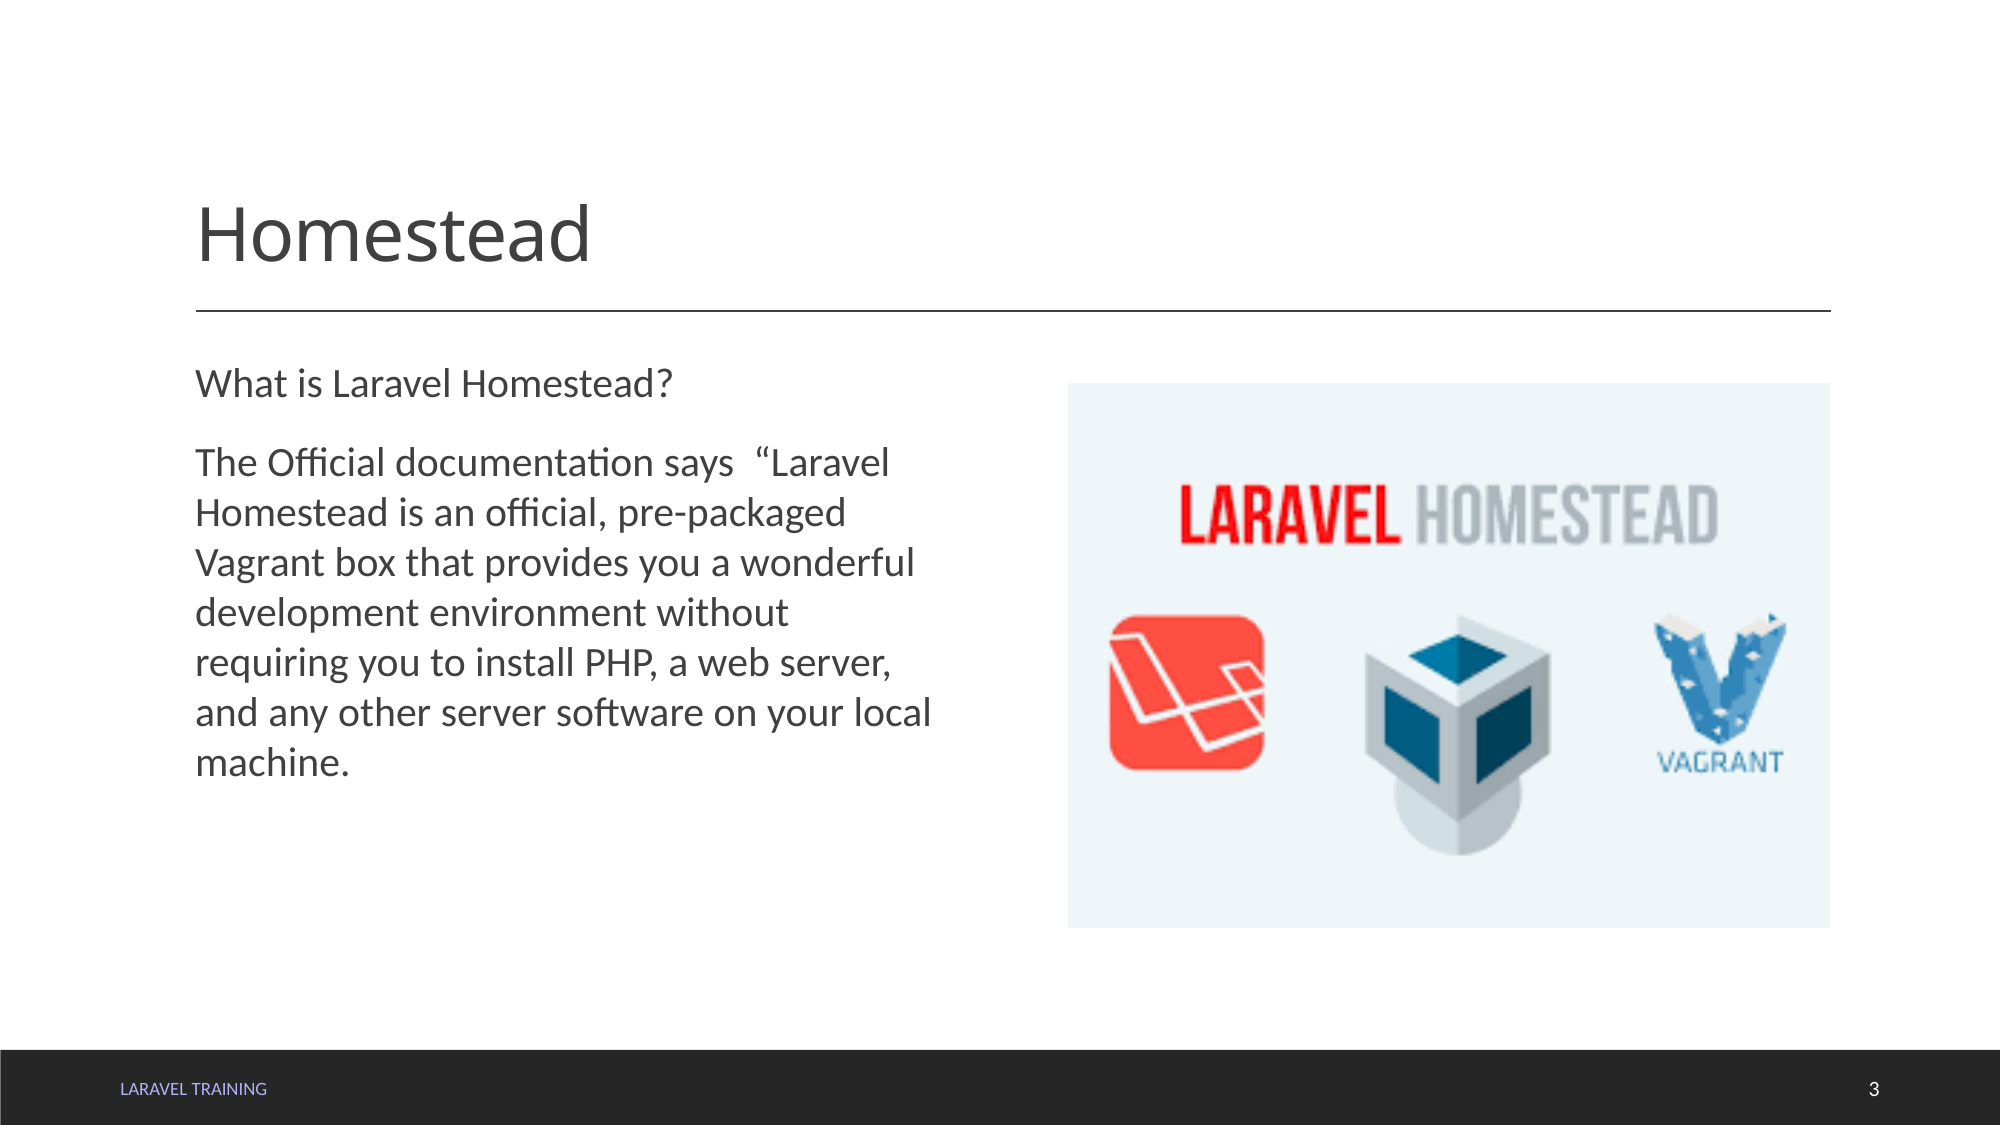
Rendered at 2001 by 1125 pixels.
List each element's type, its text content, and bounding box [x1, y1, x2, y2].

slide_number 3 [1793, 1057, 1895, 1118]
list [1068, 382, 1831, 928]
footer LARAVEL TRAINING [105, 1057, 1224, 1118]
list What is Laravel Homestead? The Official documentation says “Laravel Homestead is an official, pre-packaged Vagrant box that provides you a wonderful development environment without requiring you to install PHP, a web server, and any other server software on your local machine. [180, 347, 942, 963]
title Homestead [180, 47, 1830, 285]
